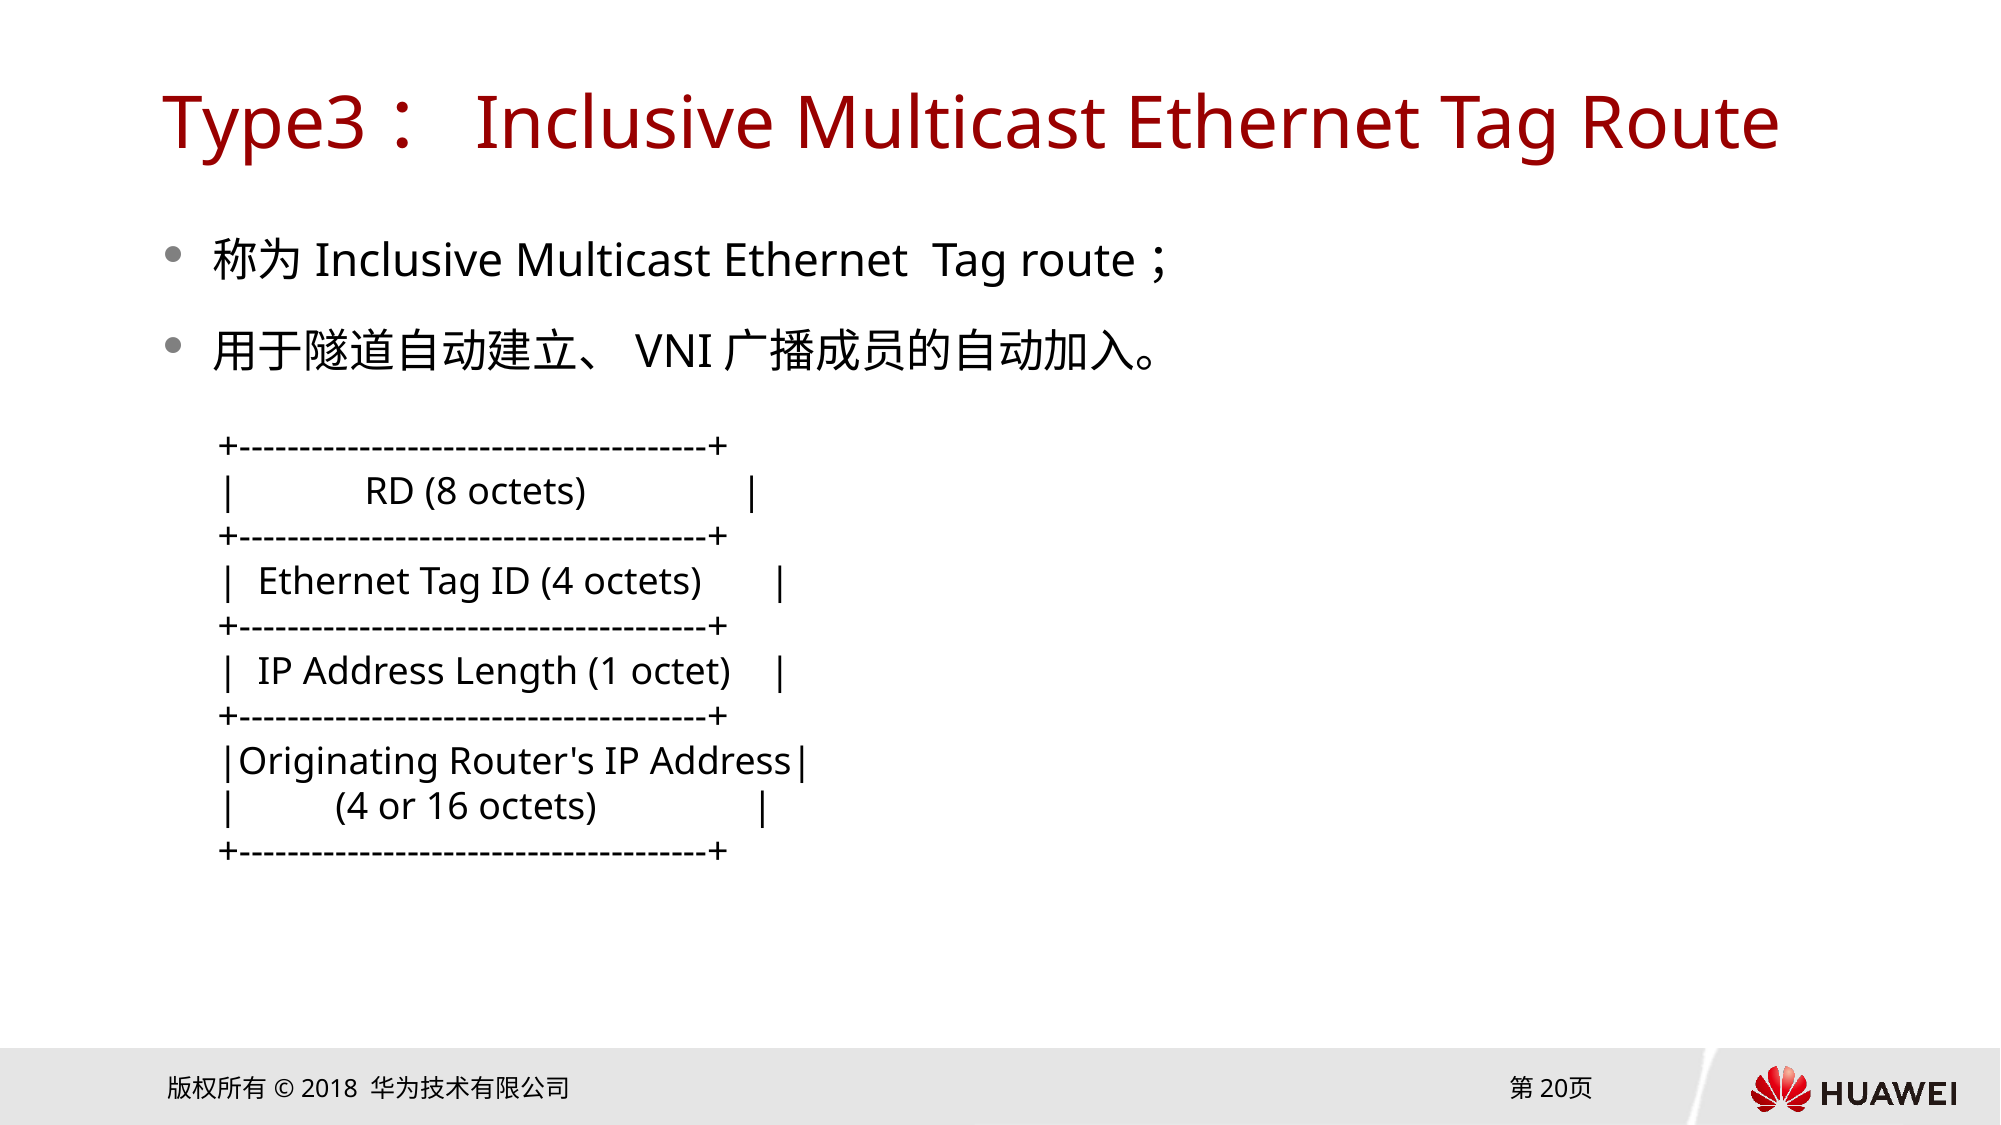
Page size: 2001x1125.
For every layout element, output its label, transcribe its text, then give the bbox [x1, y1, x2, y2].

picture [0, 1048, 2000, 1125]
title Type3：Inclusive Multicast Ethernet Tag Route [149, 47, 1883, 191]
list 称为Inclusive Multicast Ethernet Tag route； 用于隧道自动建立、VNI广播成员的自动加入。 [149, 202, 1883, 971]
text_box +---------------------------------------+ | RD (8 octets) | +---------------------------------------+ | Ethernet Tag ID (4 octets) | +---------------------------------------+ | IP Address Length (1 octet) | +---------------------------------------+ |Originating Router's IP Address| | (4 or 16 octets) | +---------------------------------------+ [202, 414, 1039, 880]
